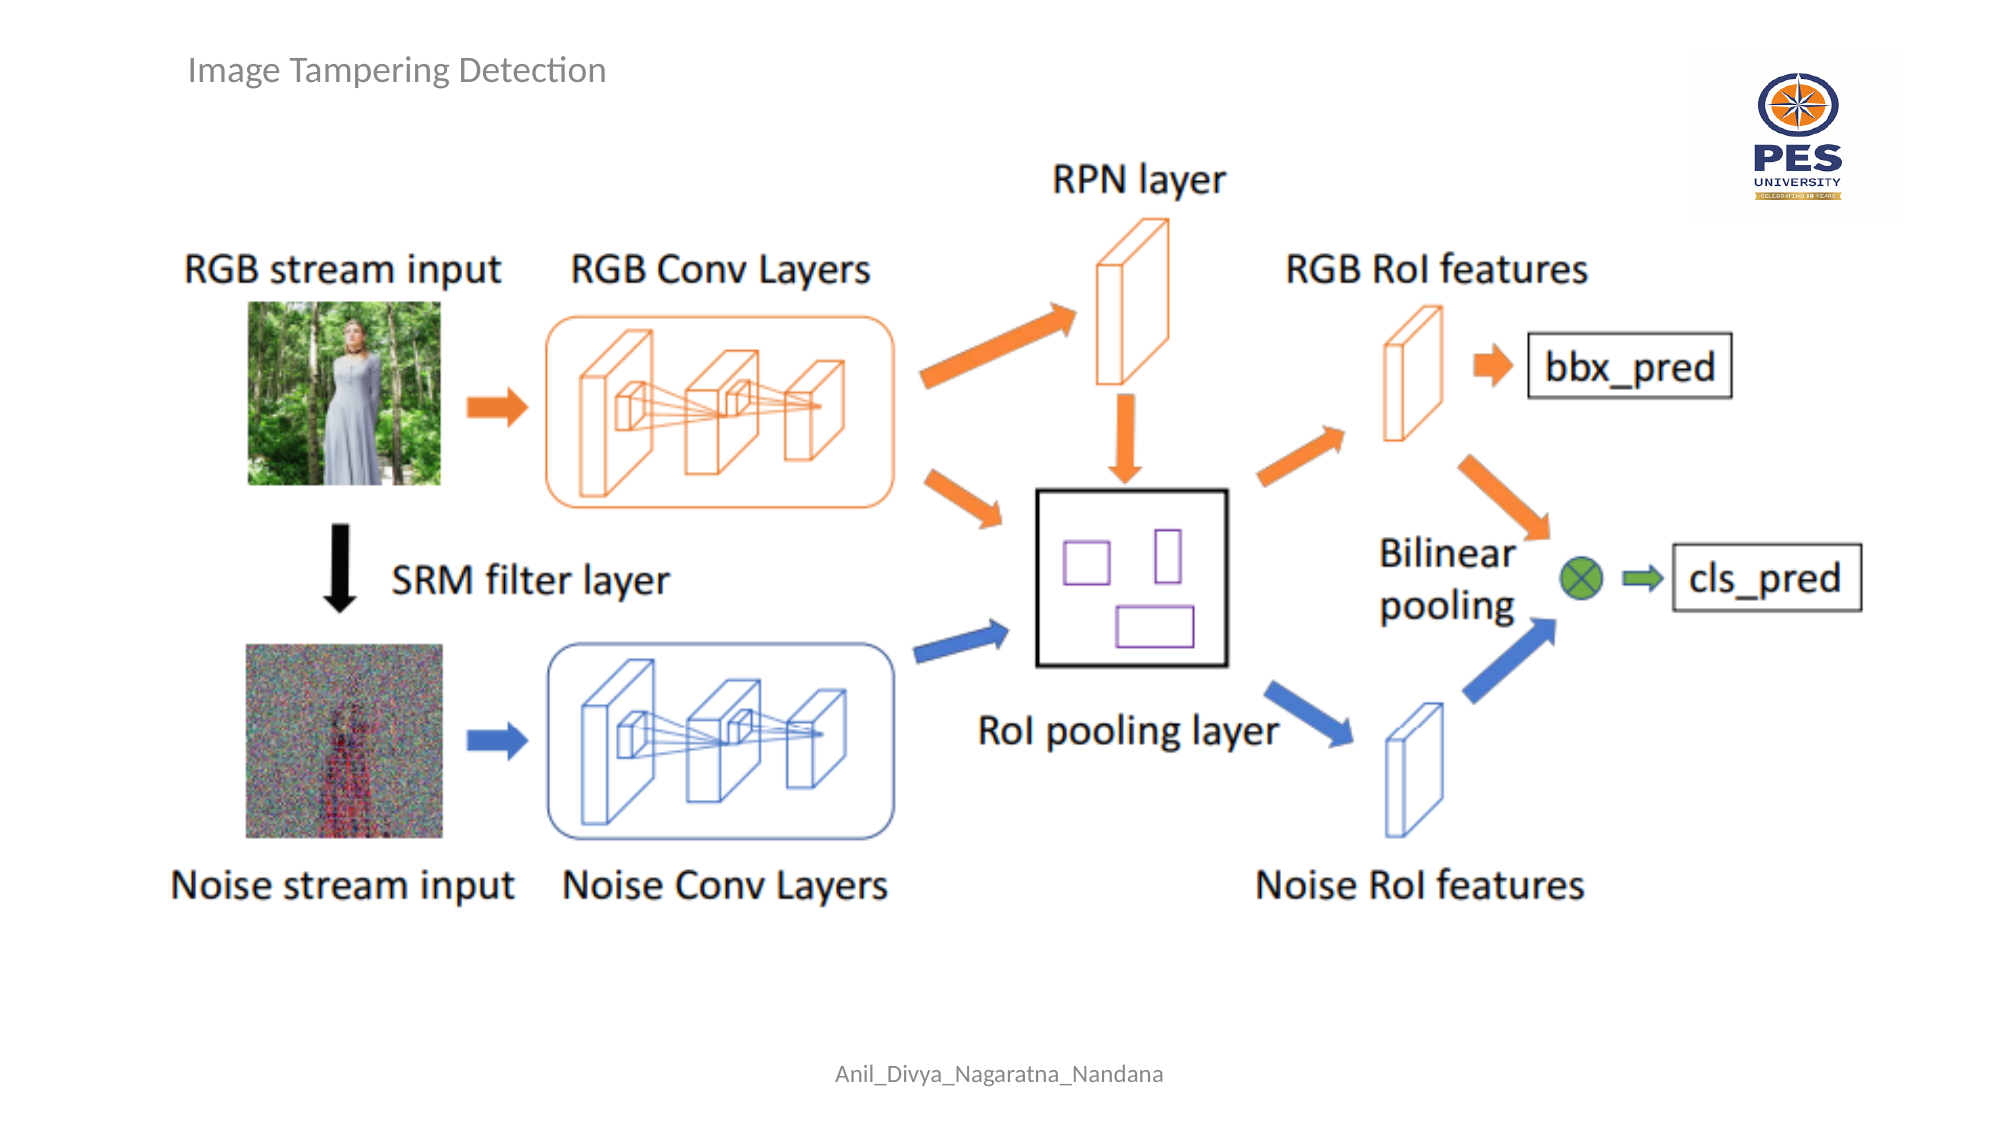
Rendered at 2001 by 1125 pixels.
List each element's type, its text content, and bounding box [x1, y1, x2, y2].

text_box Image Tampering Detection [97, 30, 698, 106]
footer Anil_Divya_Nagaratna_Nandana [662, 1042, 1338, 1103]
picture [124, 51, 1905, 939]
